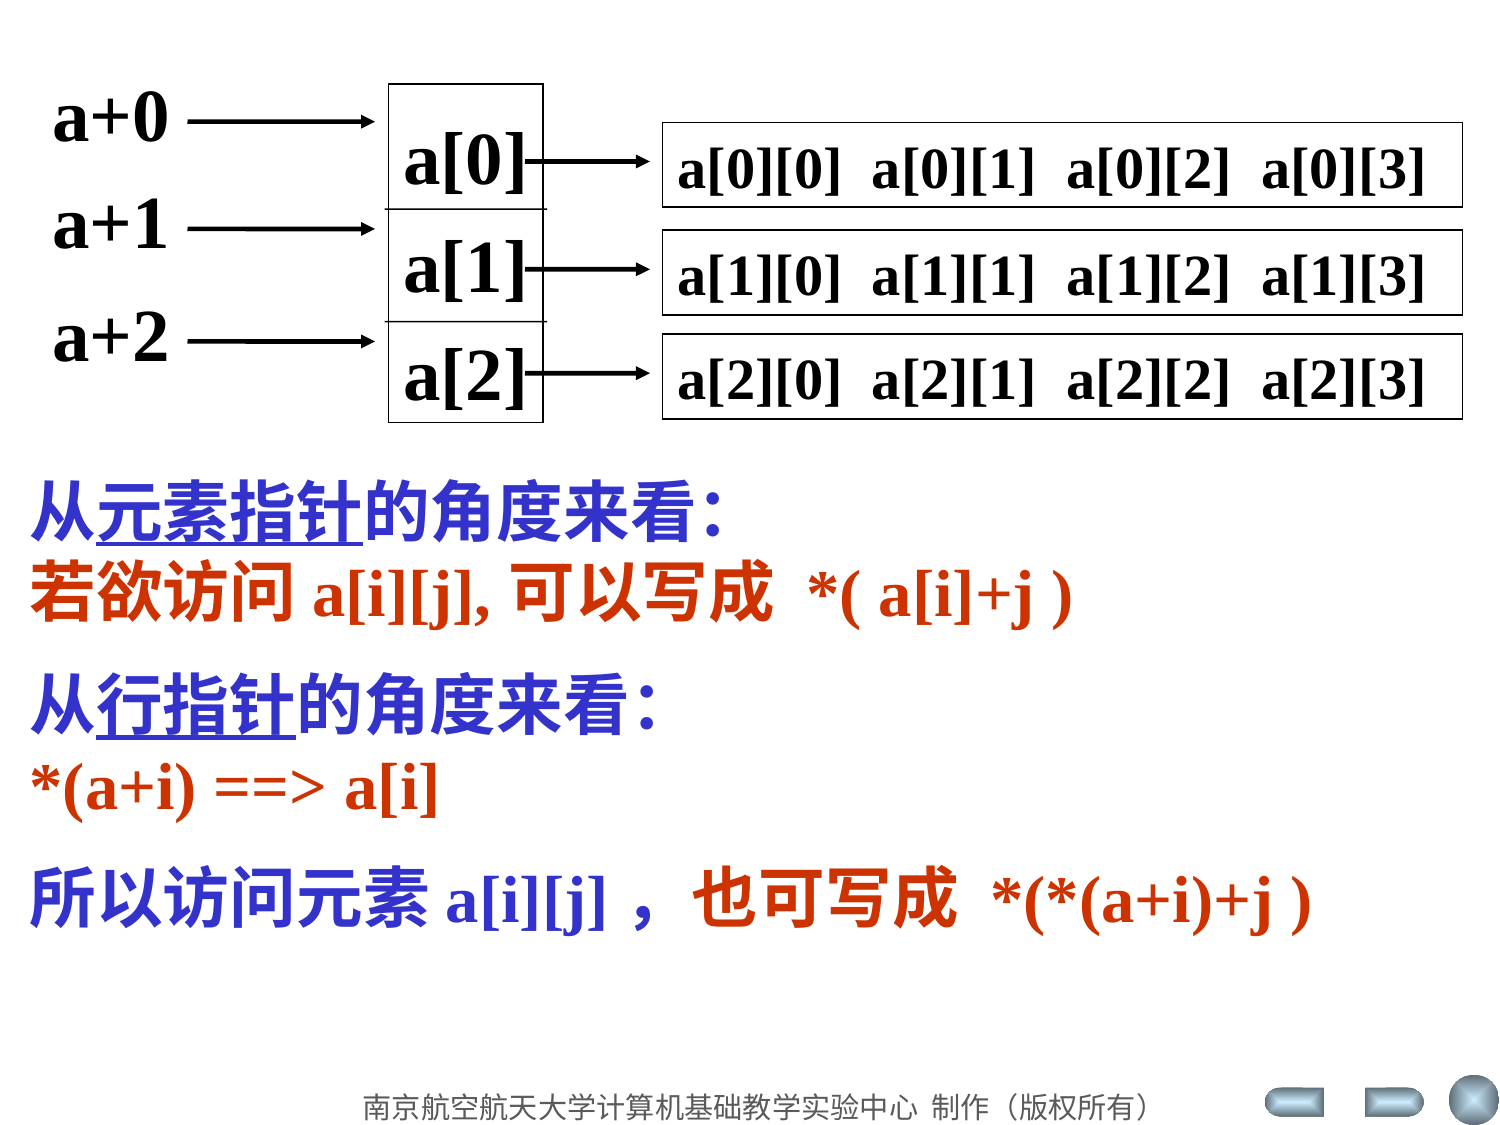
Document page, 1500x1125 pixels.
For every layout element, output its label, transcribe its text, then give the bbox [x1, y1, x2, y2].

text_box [37, 58, 1463, 426]
text_box 从元素指针的角度来看： 若欲访问a[i][j],可以写成 *( a[i]+j ) 从行指针的角度来看： *(a+i) ==> a[i] 所以访问元素a[i][j]，也可写成 *(*(a+i)+j ) [14, 462, 1328, 944]
